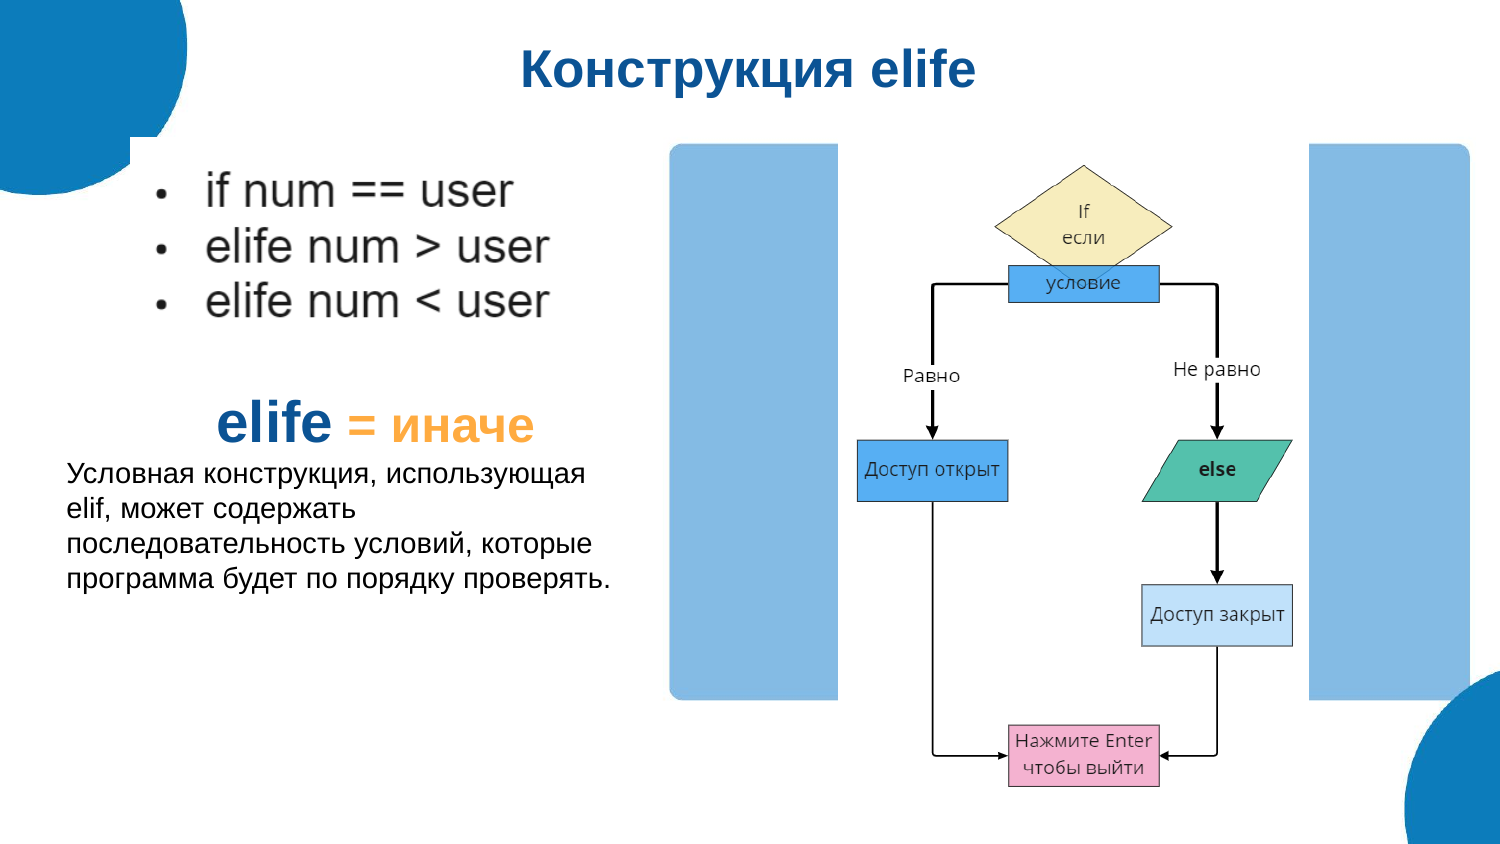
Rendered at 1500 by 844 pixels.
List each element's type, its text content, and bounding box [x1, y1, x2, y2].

picture [0, 0, 1500, 844]
title Конструкция elife [31, 19, 1466, 114]
list elife = иначе Условная конструкция, использующая еlif, может содержать последовательность условий, которые программа будет по порядку проверять. [51, 369, 645, 702]
